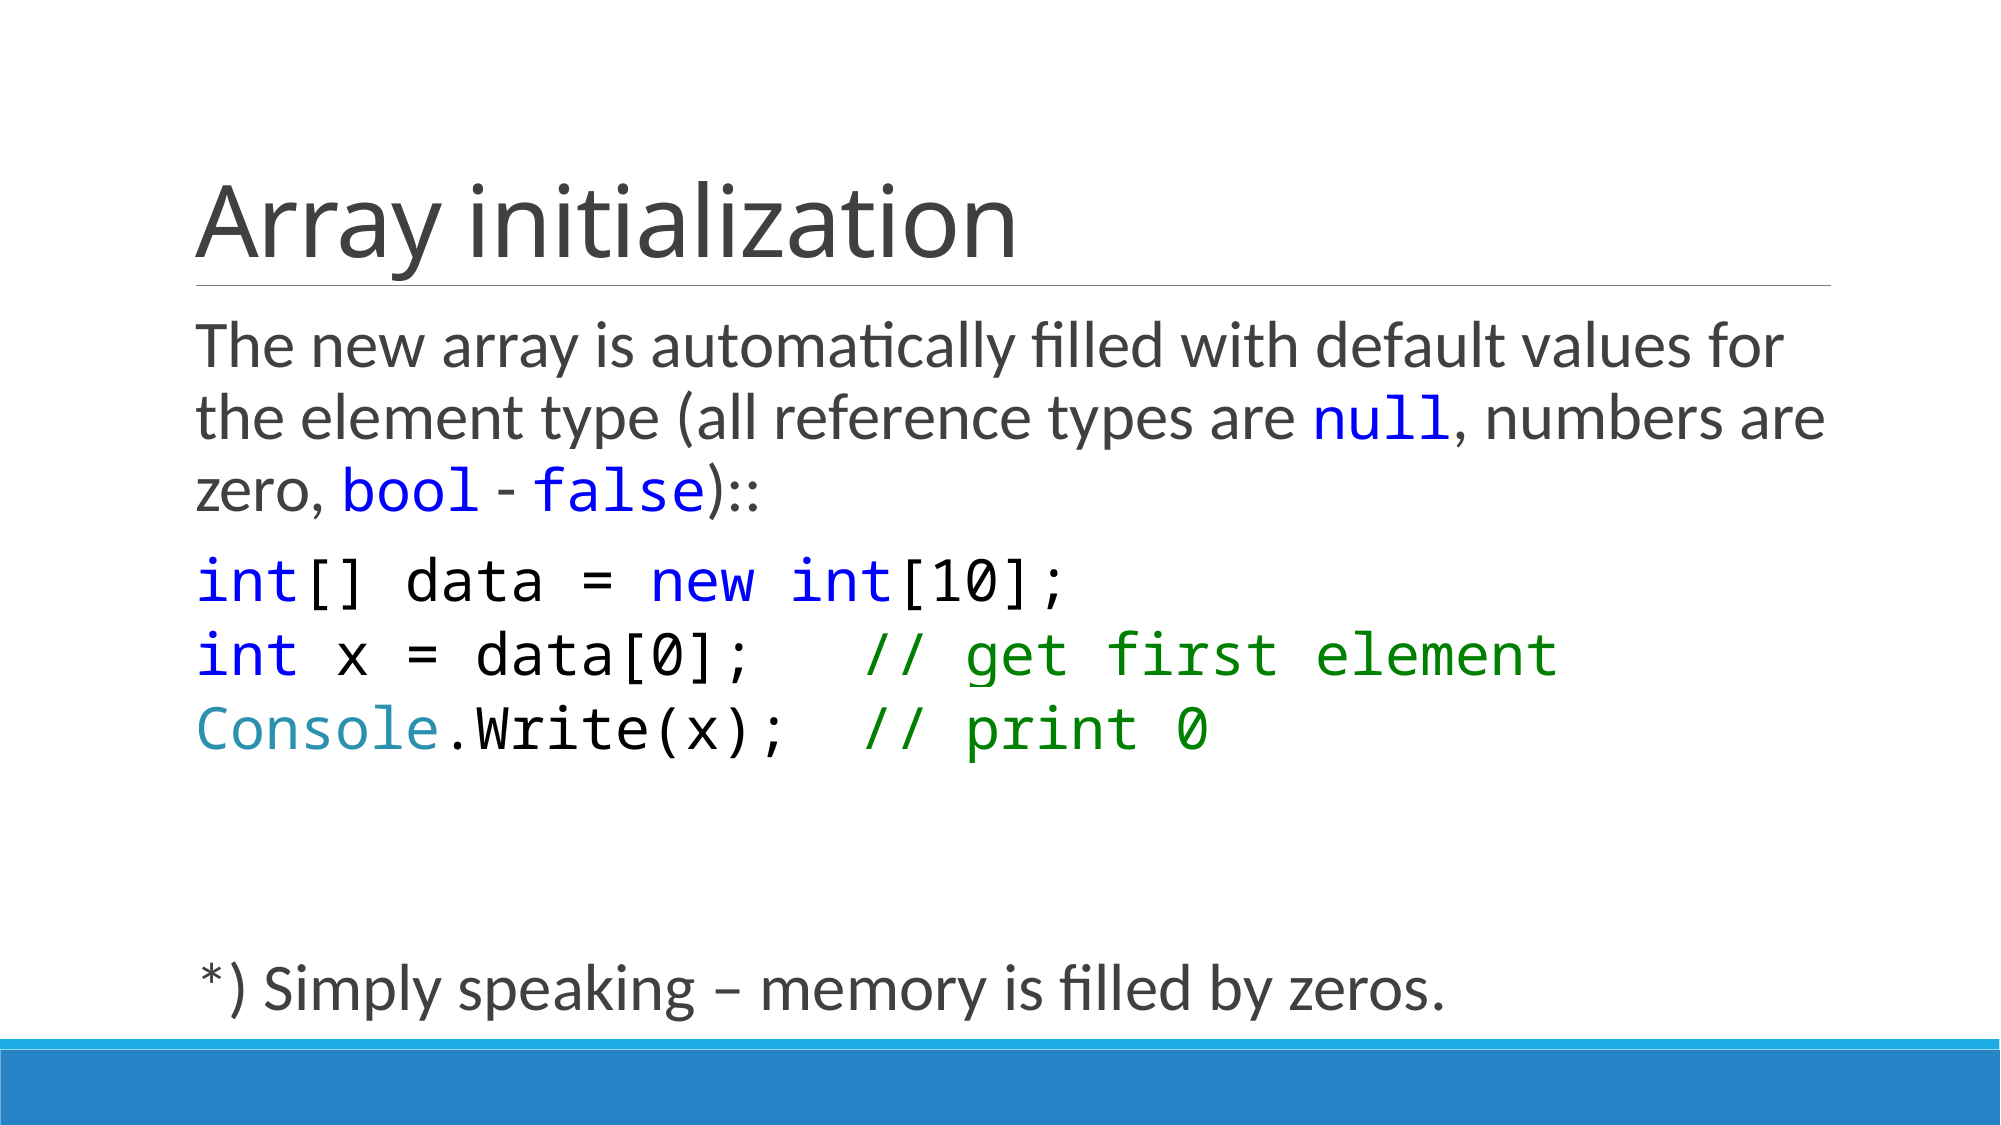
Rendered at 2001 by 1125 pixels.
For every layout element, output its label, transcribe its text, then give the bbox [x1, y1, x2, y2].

title Array initialization [180, 47, 1830, 285]
list The new array is automatically filled with default values ​​for the element type (all reference types are null, numbers are zero, bool - false):: int[] data = new int[10]; int x = data[0]; // get first element Console.Write(x); // print 0 *) Simply speaking – memory is filled by zeros. [180, 302, 1830, 1027]
